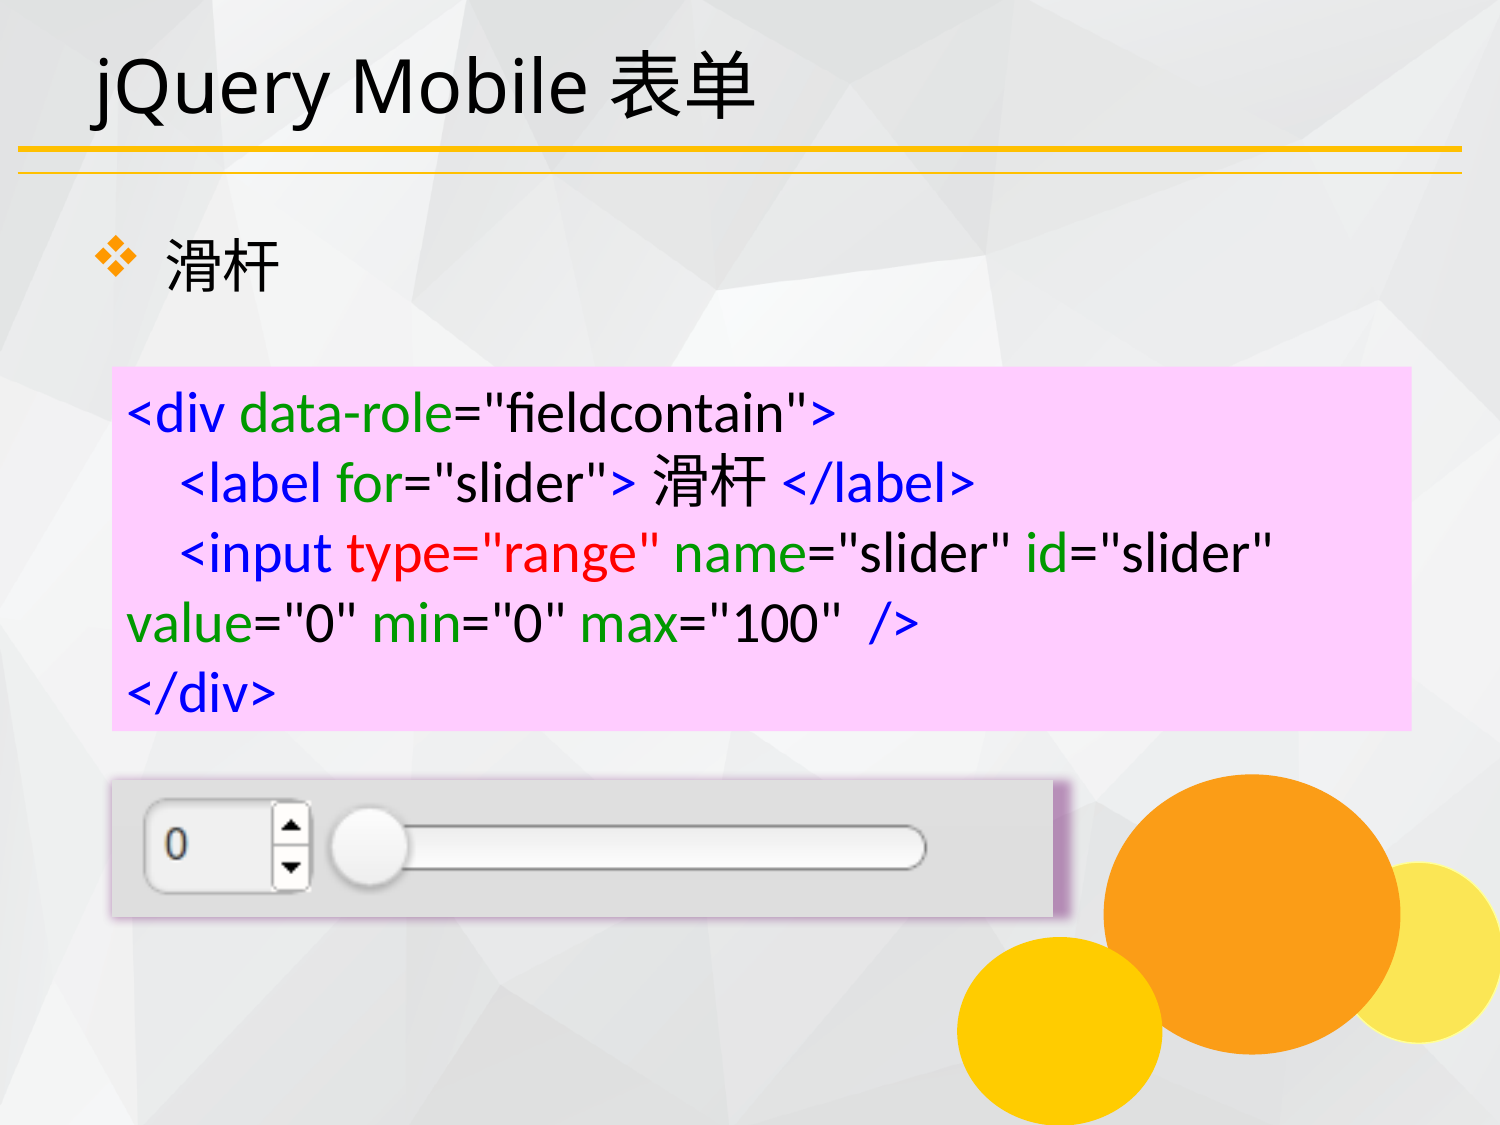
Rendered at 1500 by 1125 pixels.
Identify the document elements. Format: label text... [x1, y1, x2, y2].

picture [0, 0, 1500, 1125]
title jQuery Mobile表单 [79, 30, 1335, 135]
list 滑杆 [75, 208, 1425, 539]
picture [1079, 983, 1500, 1125]
text_box <div data-role="fieldcontain"> <label for="slider">滑杆</label> <input type="range" name="slider" id="slider" value="0" min="0" max="100" /> </div> [112, 366, 1412, 732]
